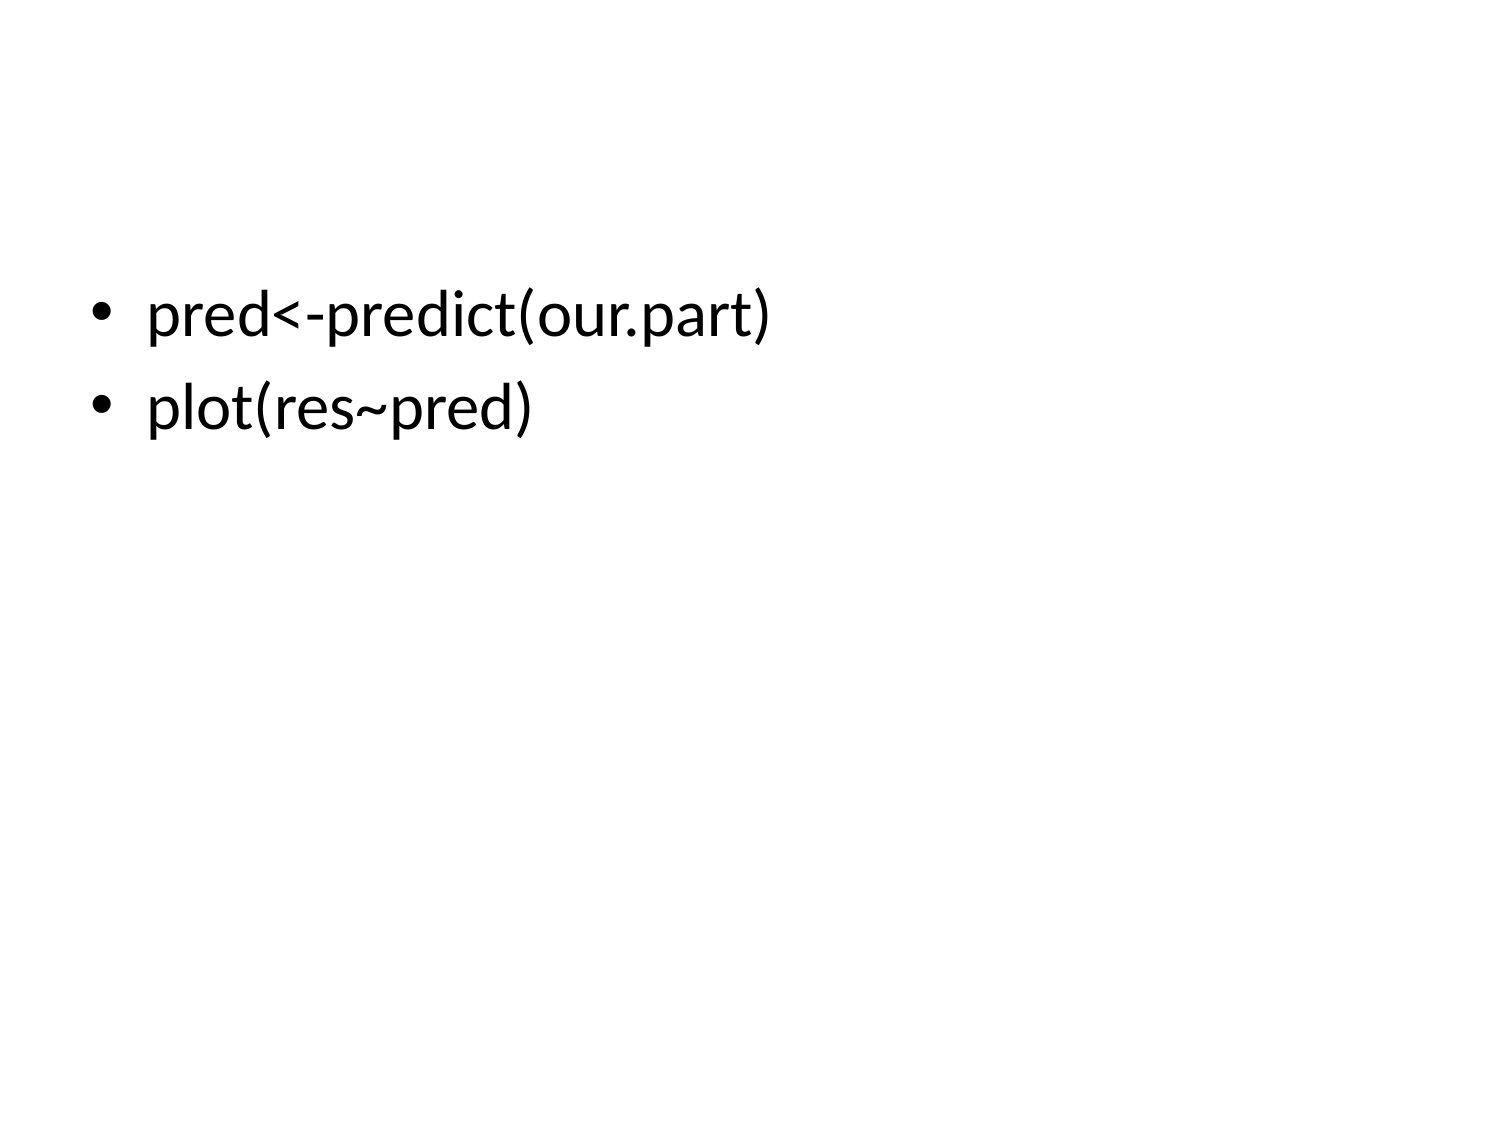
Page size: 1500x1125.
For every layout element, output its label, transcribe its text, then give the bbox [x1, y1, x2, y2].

list pred<-predict(our.part) plot(res~pred) [75, 262, 1425, 1005]
